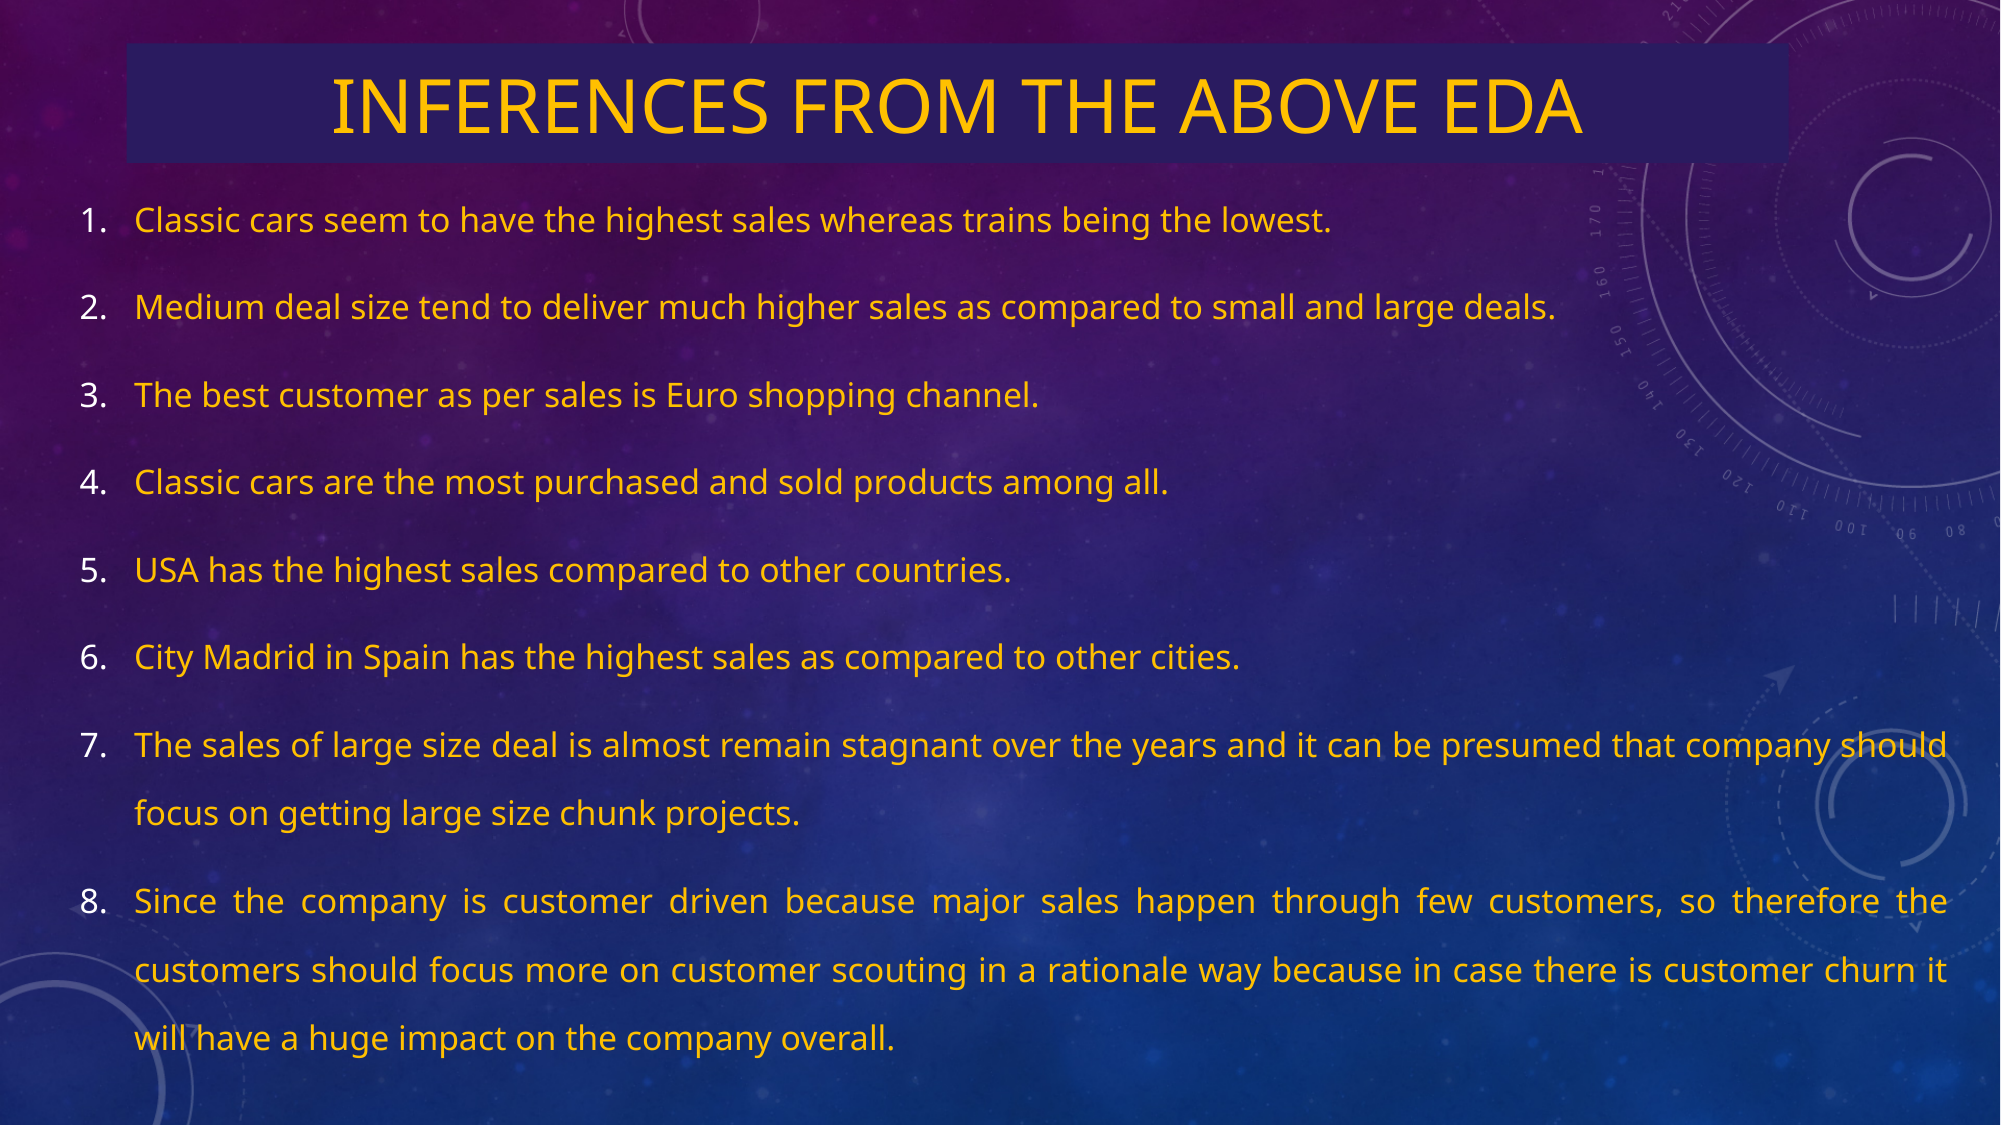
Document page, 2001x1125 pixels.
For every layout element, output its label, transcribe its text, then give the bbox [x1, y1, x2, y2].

title INFERENCES FROM THE ABOVE EDA [126, 43, 1789, 162]
list Classic cars seem to have the highest sales whereas trains being the lowest. Medium deal size tend to deliver much higher sales as compared to small and large deals. The best customer as per sales is Euro shopping channel. Classic cars are the most purchased and sold products among all. USA has the highest sales compared to other countries. City Madrid in Spain has the highest sales as compared to other cities. The sales of large size deal is almost remain stagnant over the years and it can be presumed that company should focus on getting large size chunk projects. Since the company is customer driven because major sales happen through few customers, so therefore the customers should focus more on customer scouting in a rationale way because in case there is customer churn it will have a huge impact on the company overall. [64, 162, 1964, 1069]
picture [0, 0, 2001, 1125]
